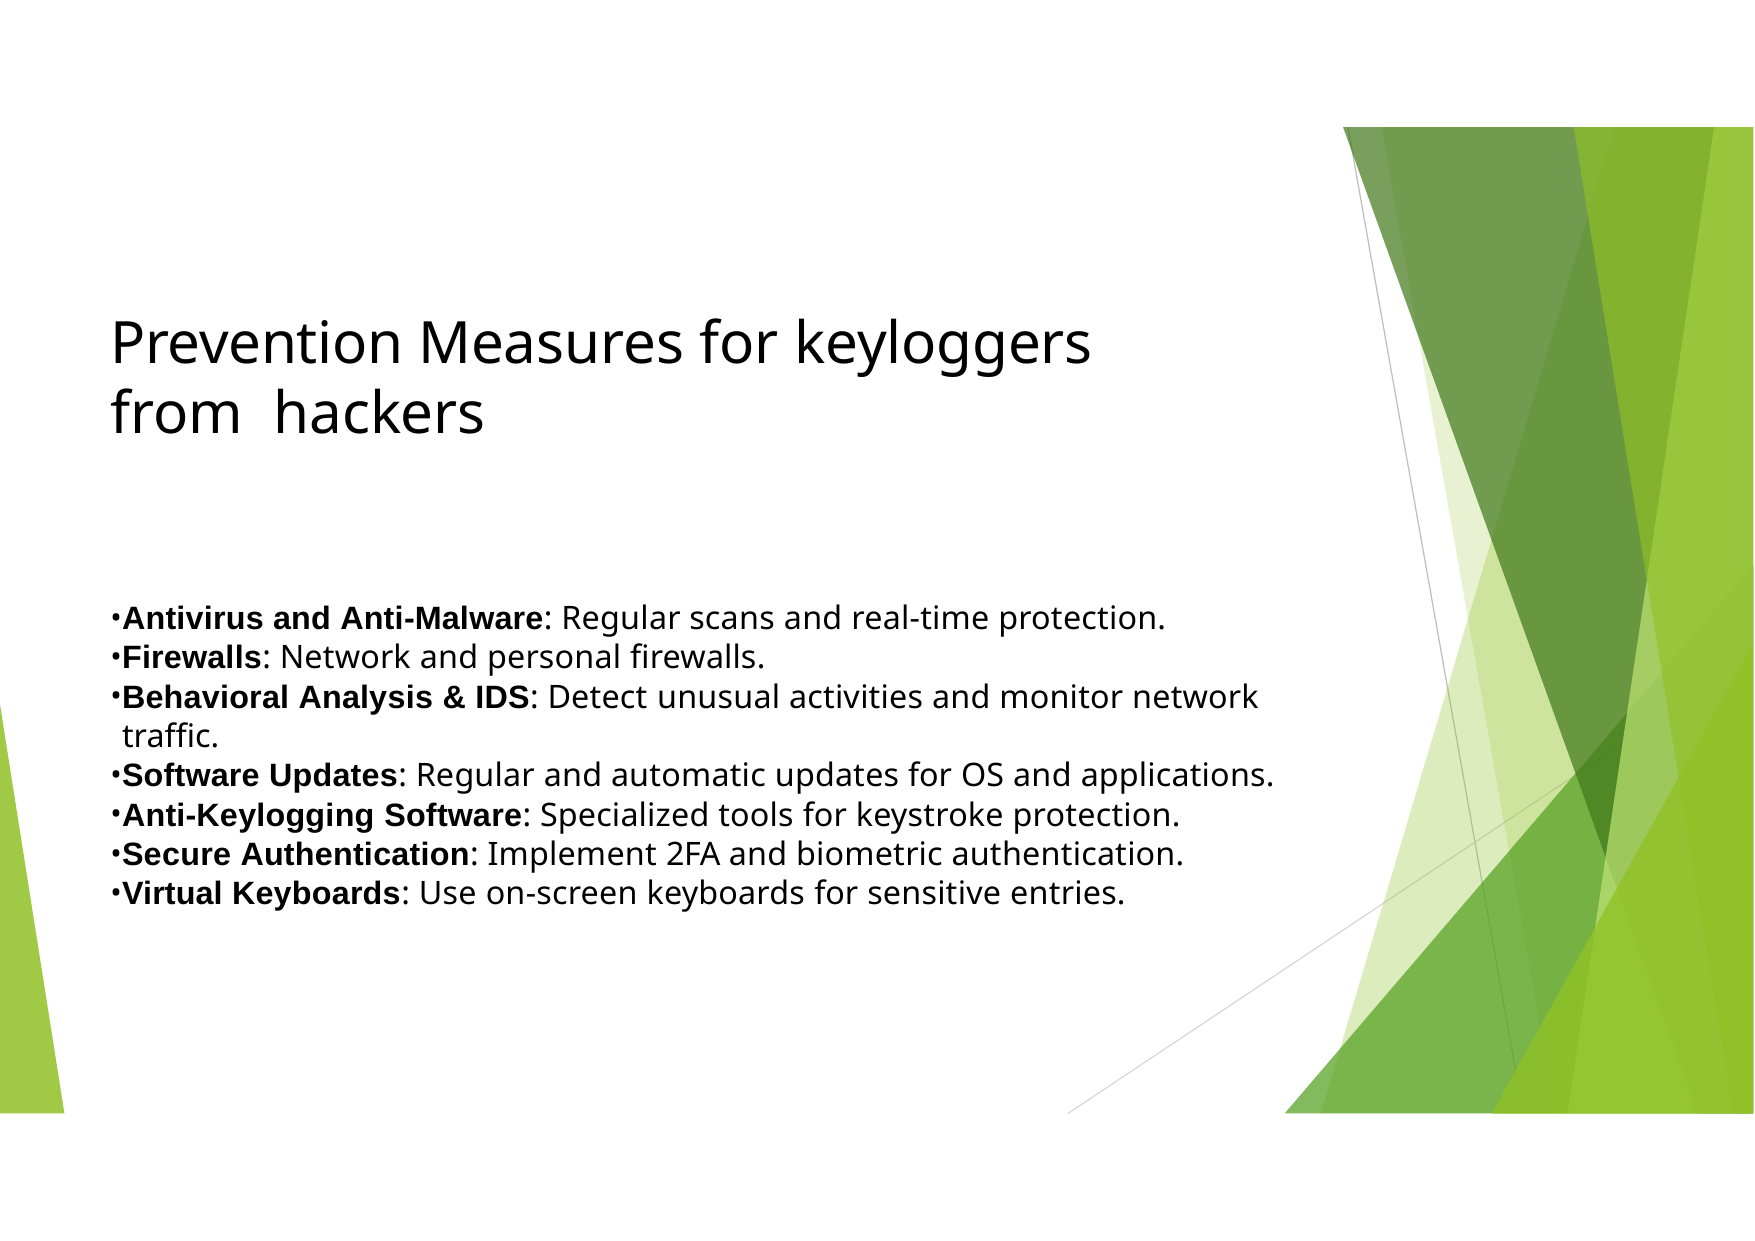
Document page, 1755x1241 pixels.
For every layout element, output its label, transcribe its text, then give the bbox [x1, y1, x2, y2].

text_box Antivirus and Anti-Malware: Regular scans and real-time protection. Firewalls: Network and personal firewalls. Behavioral Analysis & IDS: Detect unusual activities and monitor network traffic. Software Updates: Regular and automatic updates for OS and applications. Anti-Keylogging Software: Specialized tools for keystroke protection. Secure Authentication: Implement 2FA and biometric authentication. Virtual Keyboards: Use on-screen keyboards for sensitive entries. [108, 594, 1310, 912]
title Prevention Measures for keyloggers from hackers [108, 302, 1177, 512]
